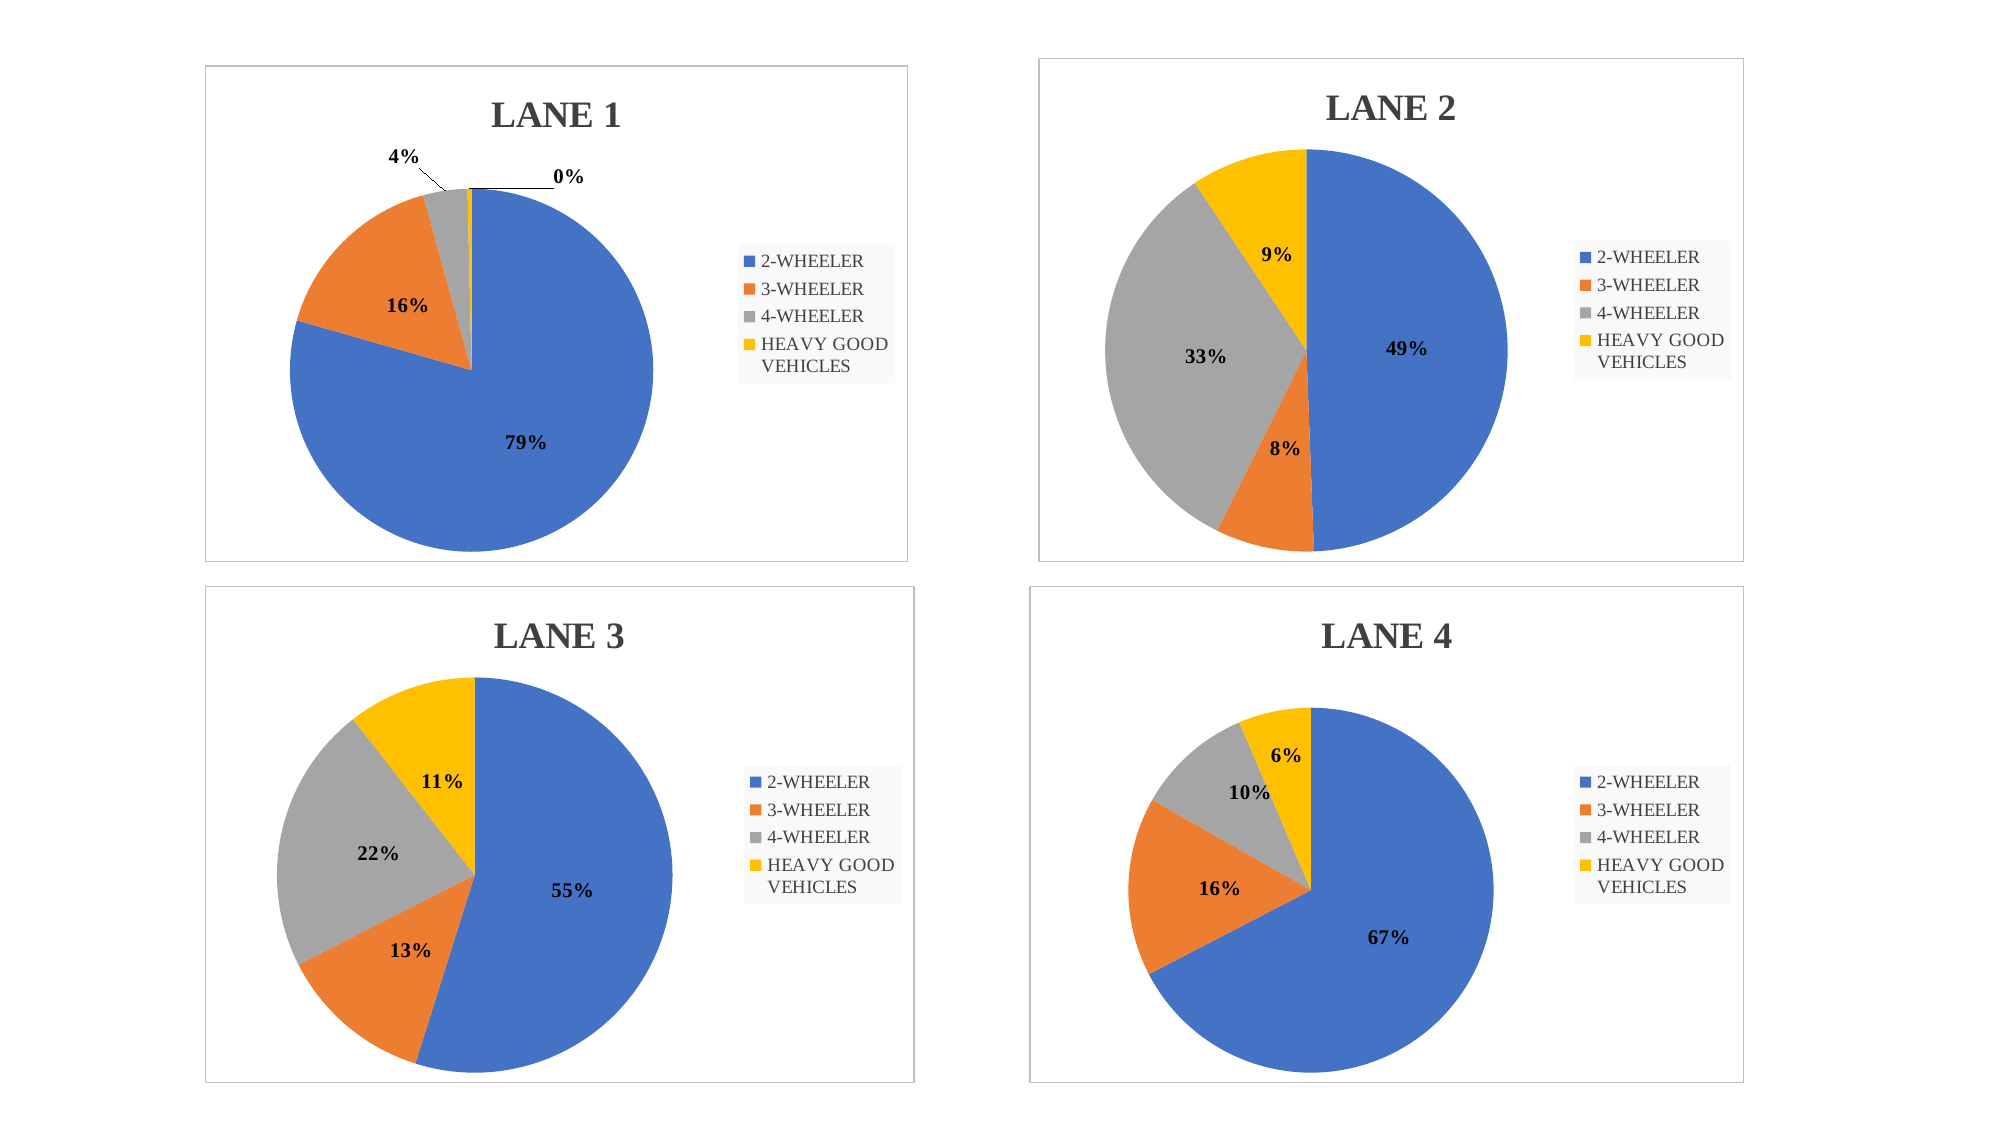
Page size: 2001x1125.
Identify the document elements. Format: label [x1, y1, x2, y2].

chart [204, 585, 915, 1084]
chart [204, 64, 909, 563]
chart [1029, 585, 1745, 1084]
chart [1038, 57, 1745, 563]
